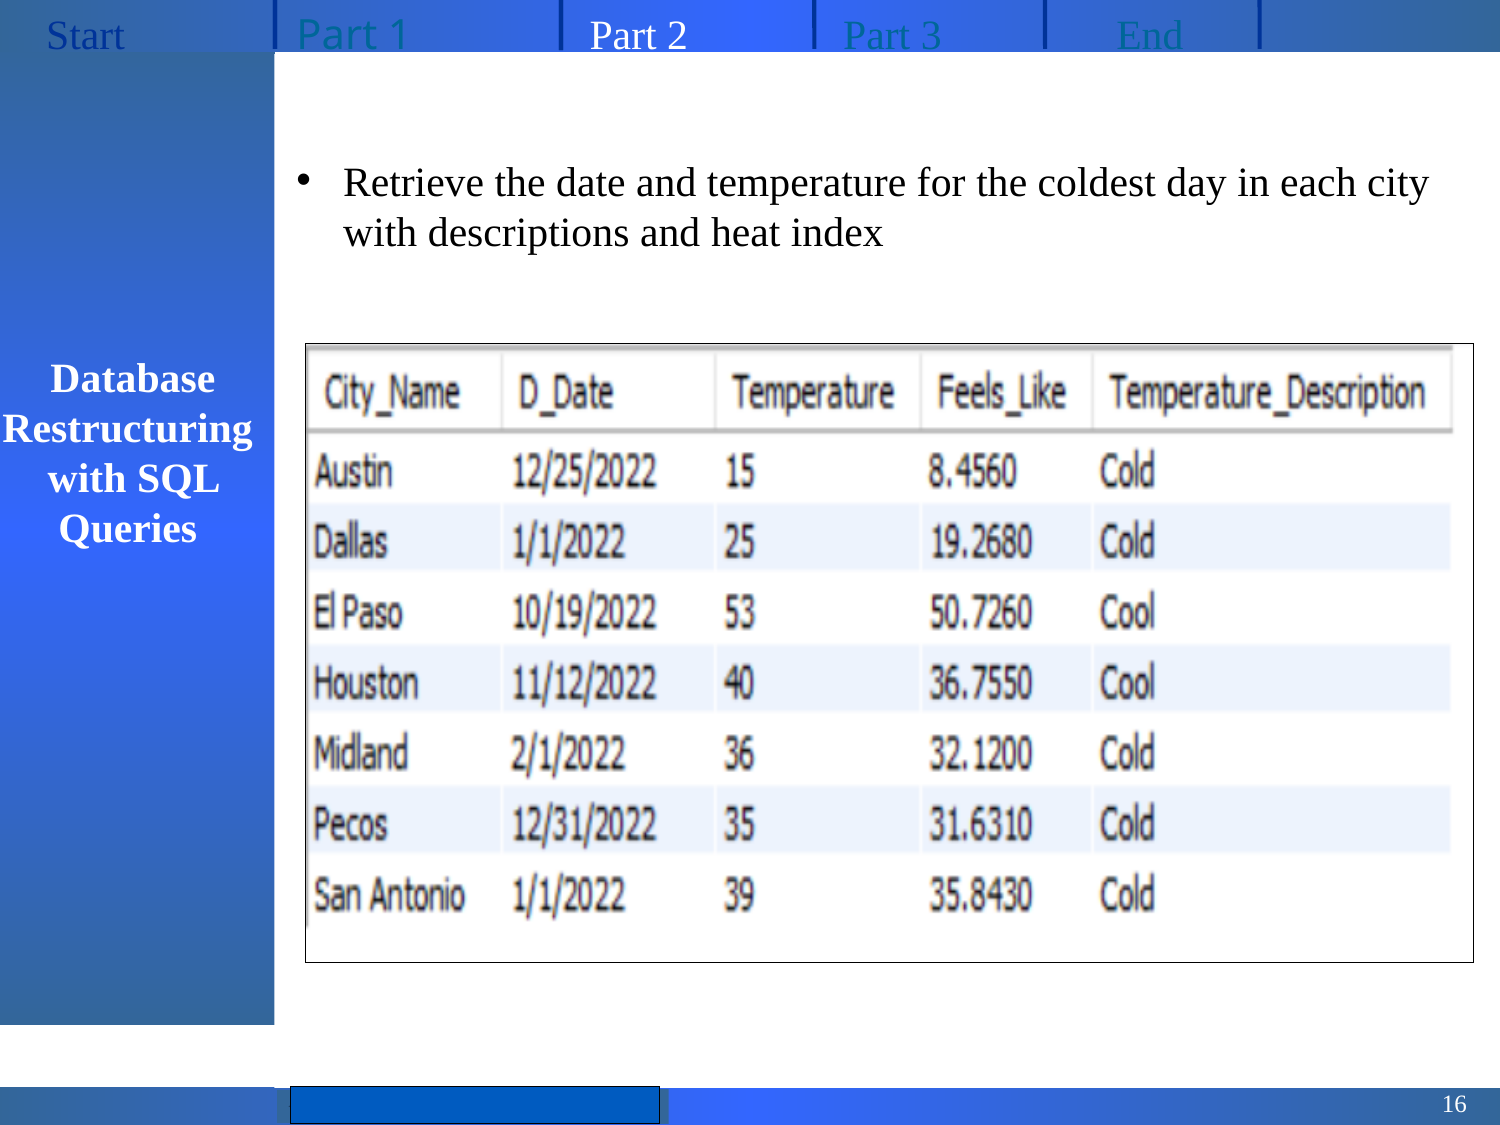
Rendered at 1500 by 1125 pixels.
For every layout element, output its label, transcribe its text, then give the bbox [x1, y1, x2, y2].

text_box Start [0, 0, 281, 65]
text_box Database Restructuring with SQL Queries [0, 343, 280, 559]
text_box [290, 1086, 660, 1124]
text_box Part 2 [574, 0, 828, 65]
text_box Part 1 [281, 0, 574, 65]
picture [304, 342, 1474, 963]
text_box [697, 1088, 701, 1125]
text_box End [1047, 0, 1253, 65]
text_box Retrieve the date and temperature for the coldest day in each city with descriptions and heat index [281, 146, 1488, 262]
text_box Part 3 [828, 0, 1047, 65]
text_box [762, 1088, 767, 1125]
